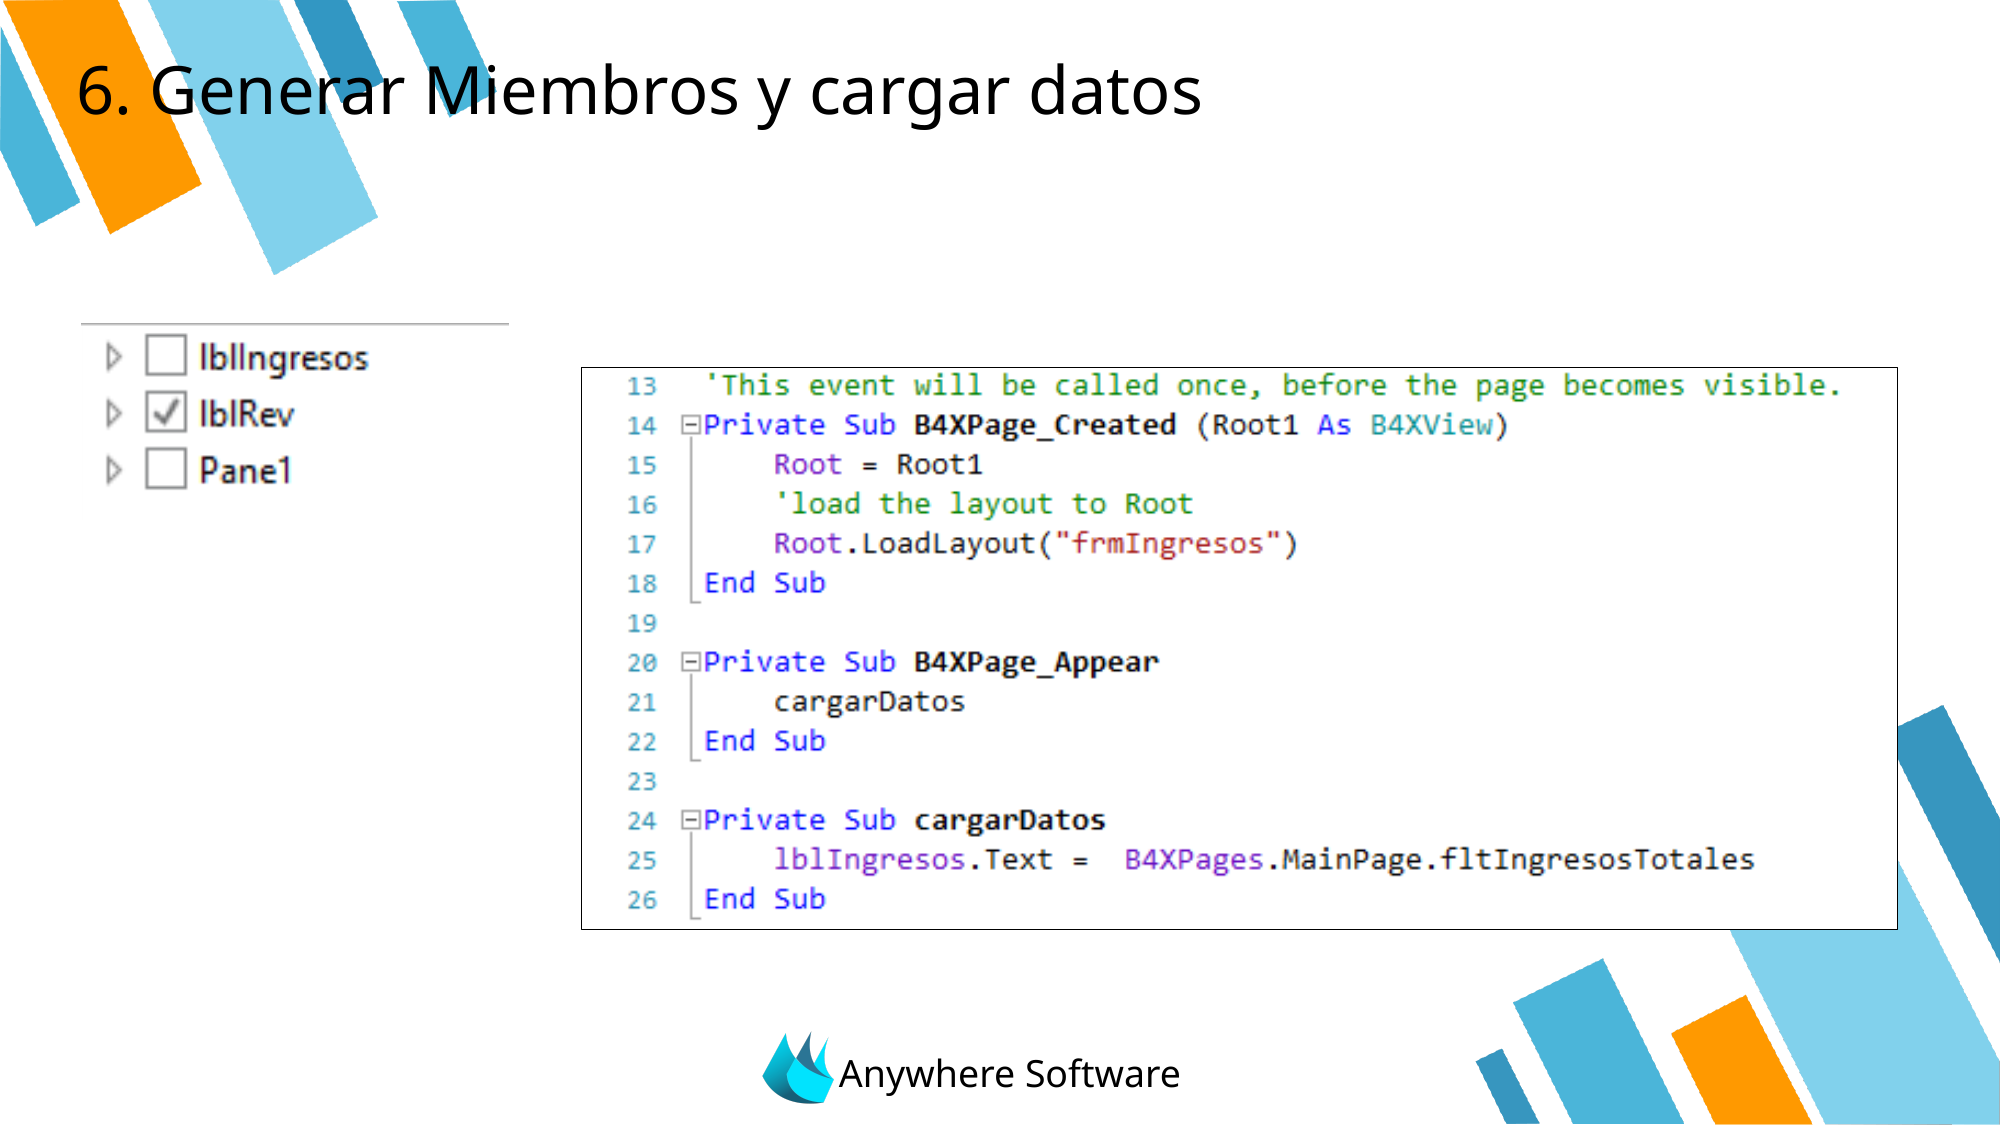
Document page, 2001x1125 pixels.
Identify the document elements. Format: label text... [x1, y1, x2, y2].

title 6. Generar Miembros y cargar datos [61, 22, 1863, 165]
picture [0, 0, 2000, 1125]
